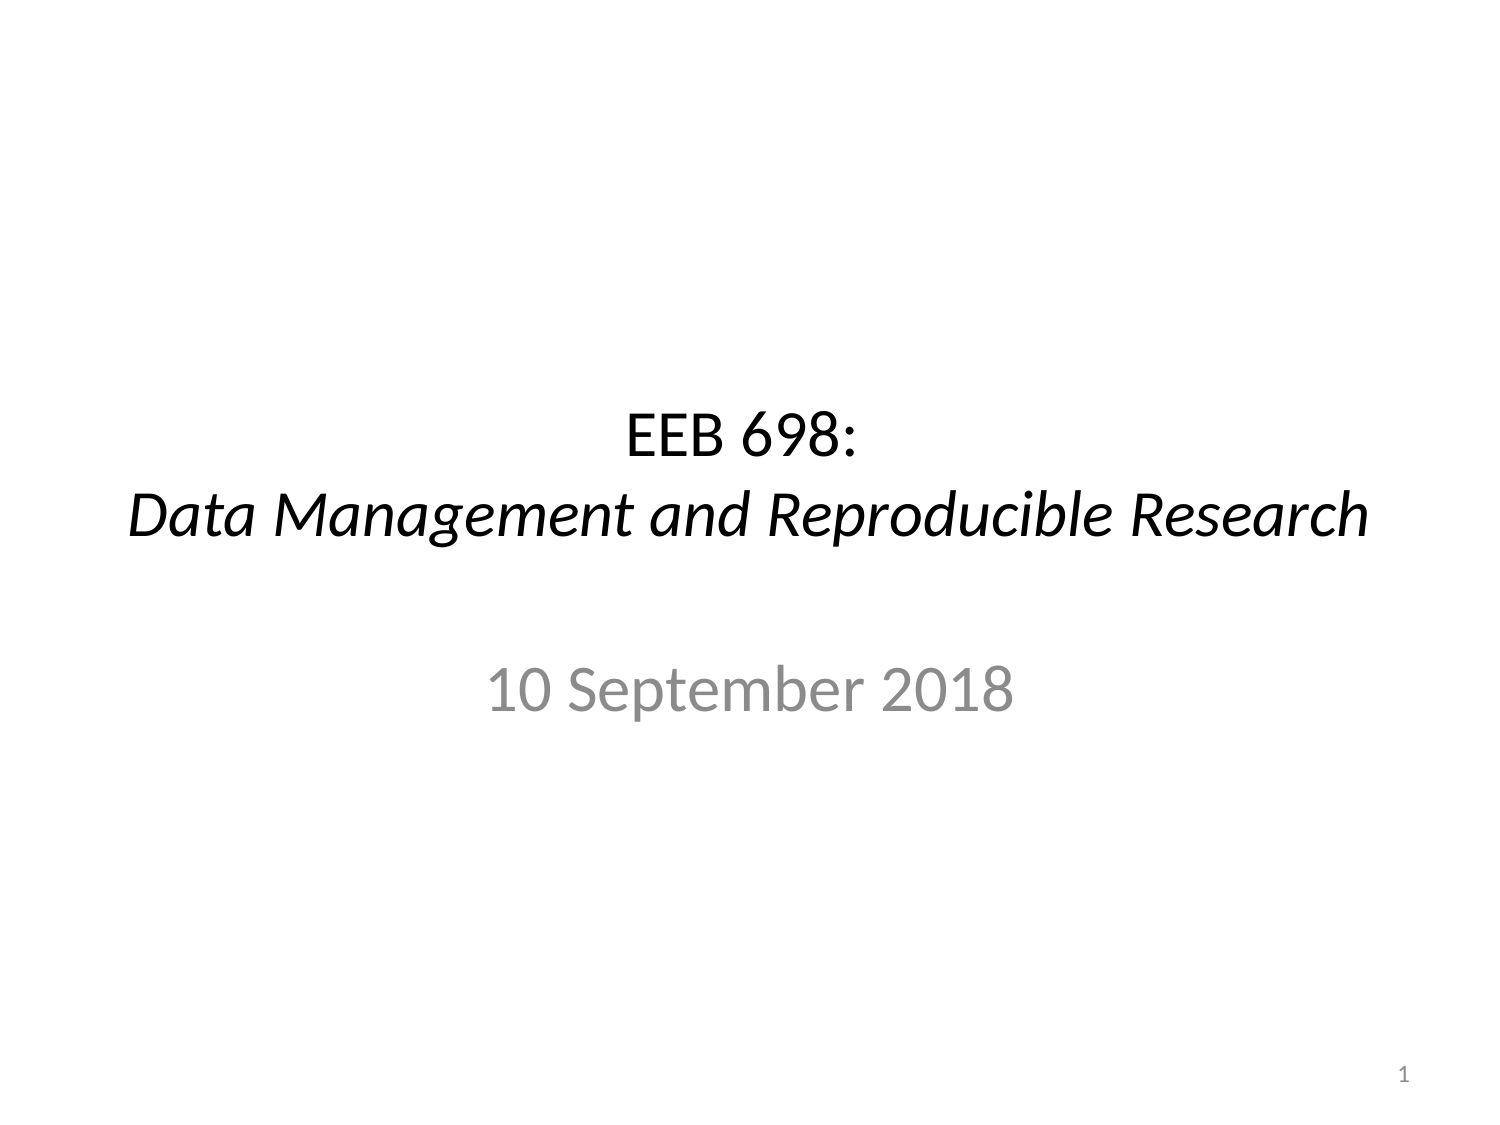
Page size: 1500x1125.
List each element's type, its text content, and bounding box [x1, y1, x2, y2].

title EEB 698: Data Management and Reproducible Research [112, 349, 1388, 591]
slide_number 1 [1074, 1042, 1425, 1103]
subtitle 10 September 2018 [225, 637, 1275, 925]
